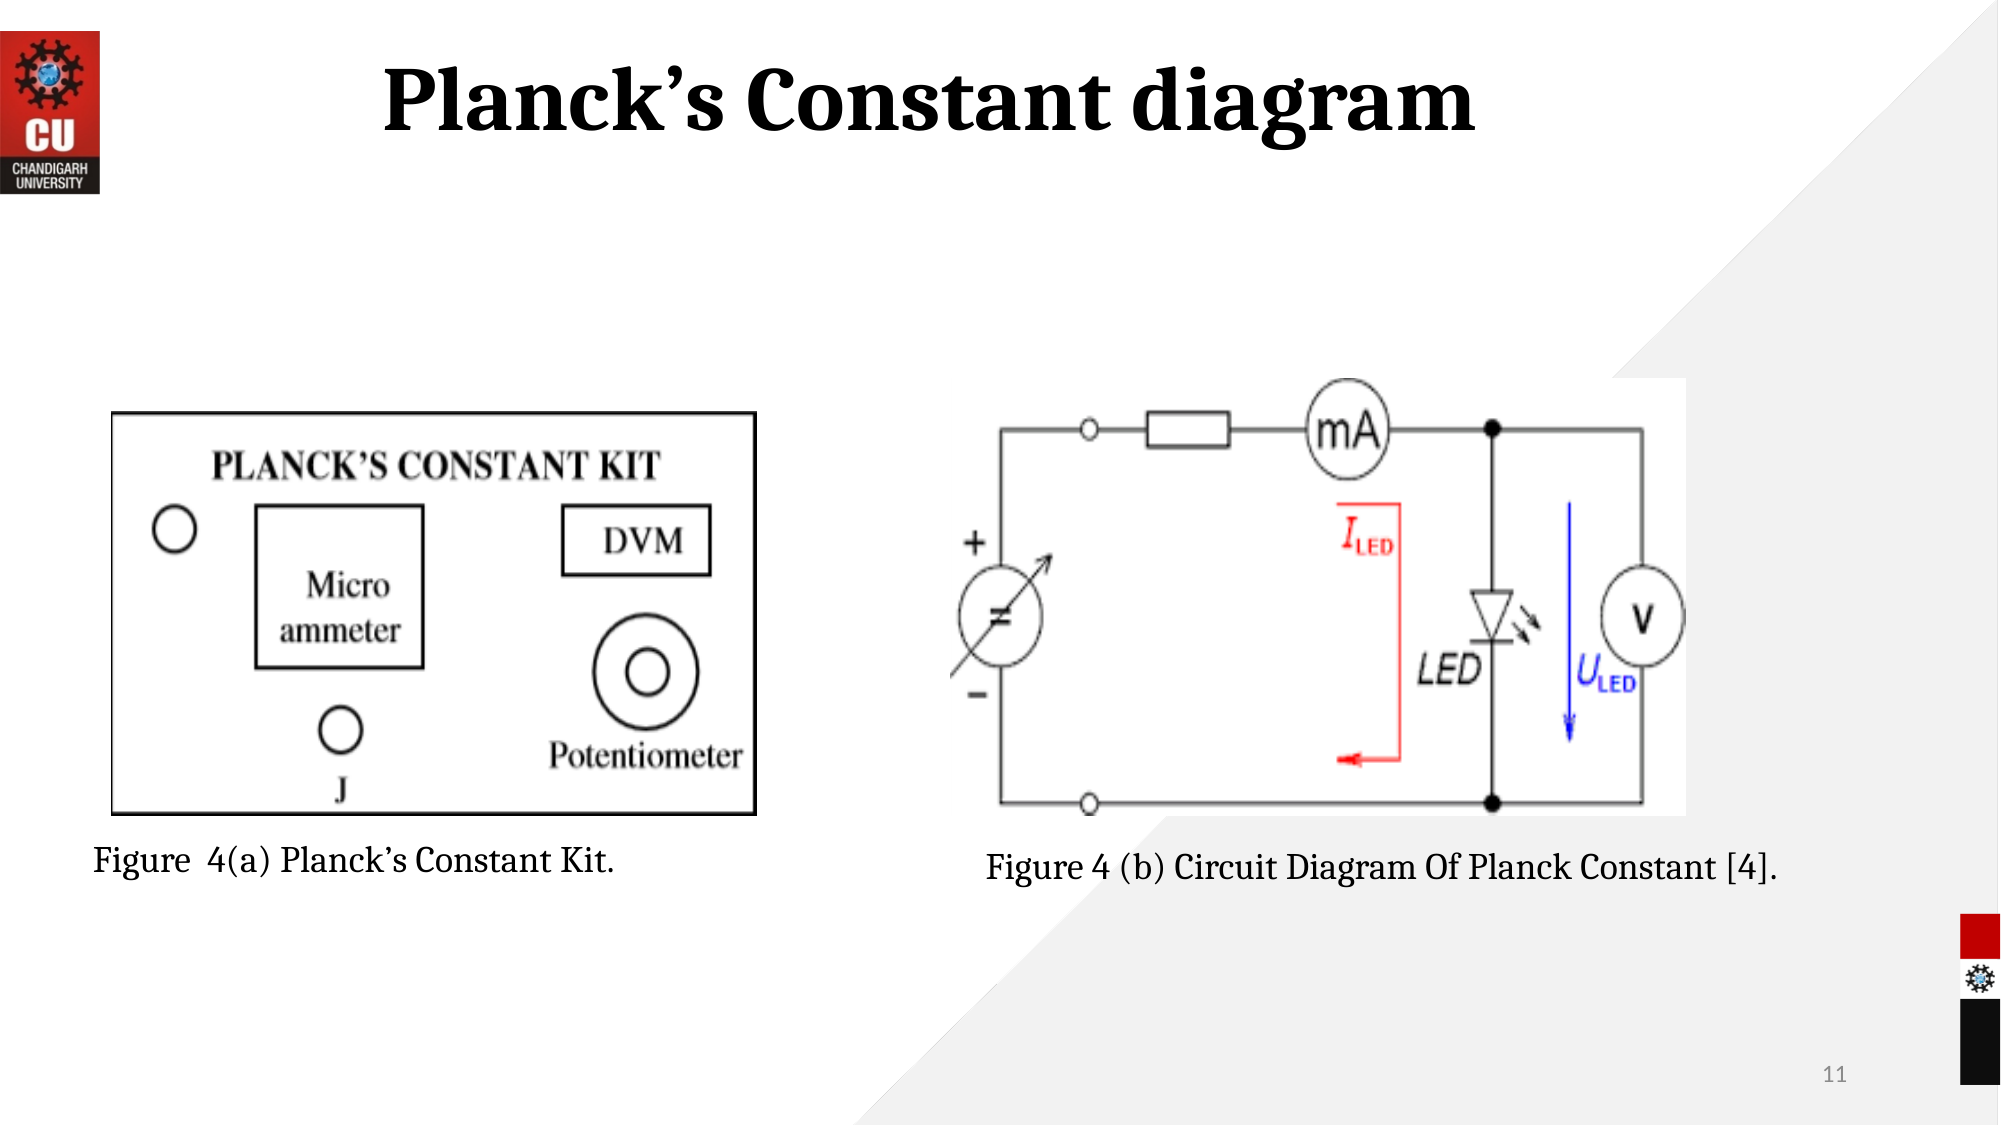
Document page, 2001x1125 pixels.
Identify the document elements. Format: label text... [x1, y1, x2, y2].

slide_number 11 [1412, 1042, 1863, 1103]
text_box Figure 4 (b) Circuit Diagram Of Planck Constant [4]. [970, 834, 1863, 895]
text_box Planck’s Constant diagram [222, 31, 1639, 157]
picture [0, 0, 2001, 1125]
text_box Figure 4(a) Planck’s Constant Kit. [78, 827, 740, 888]
